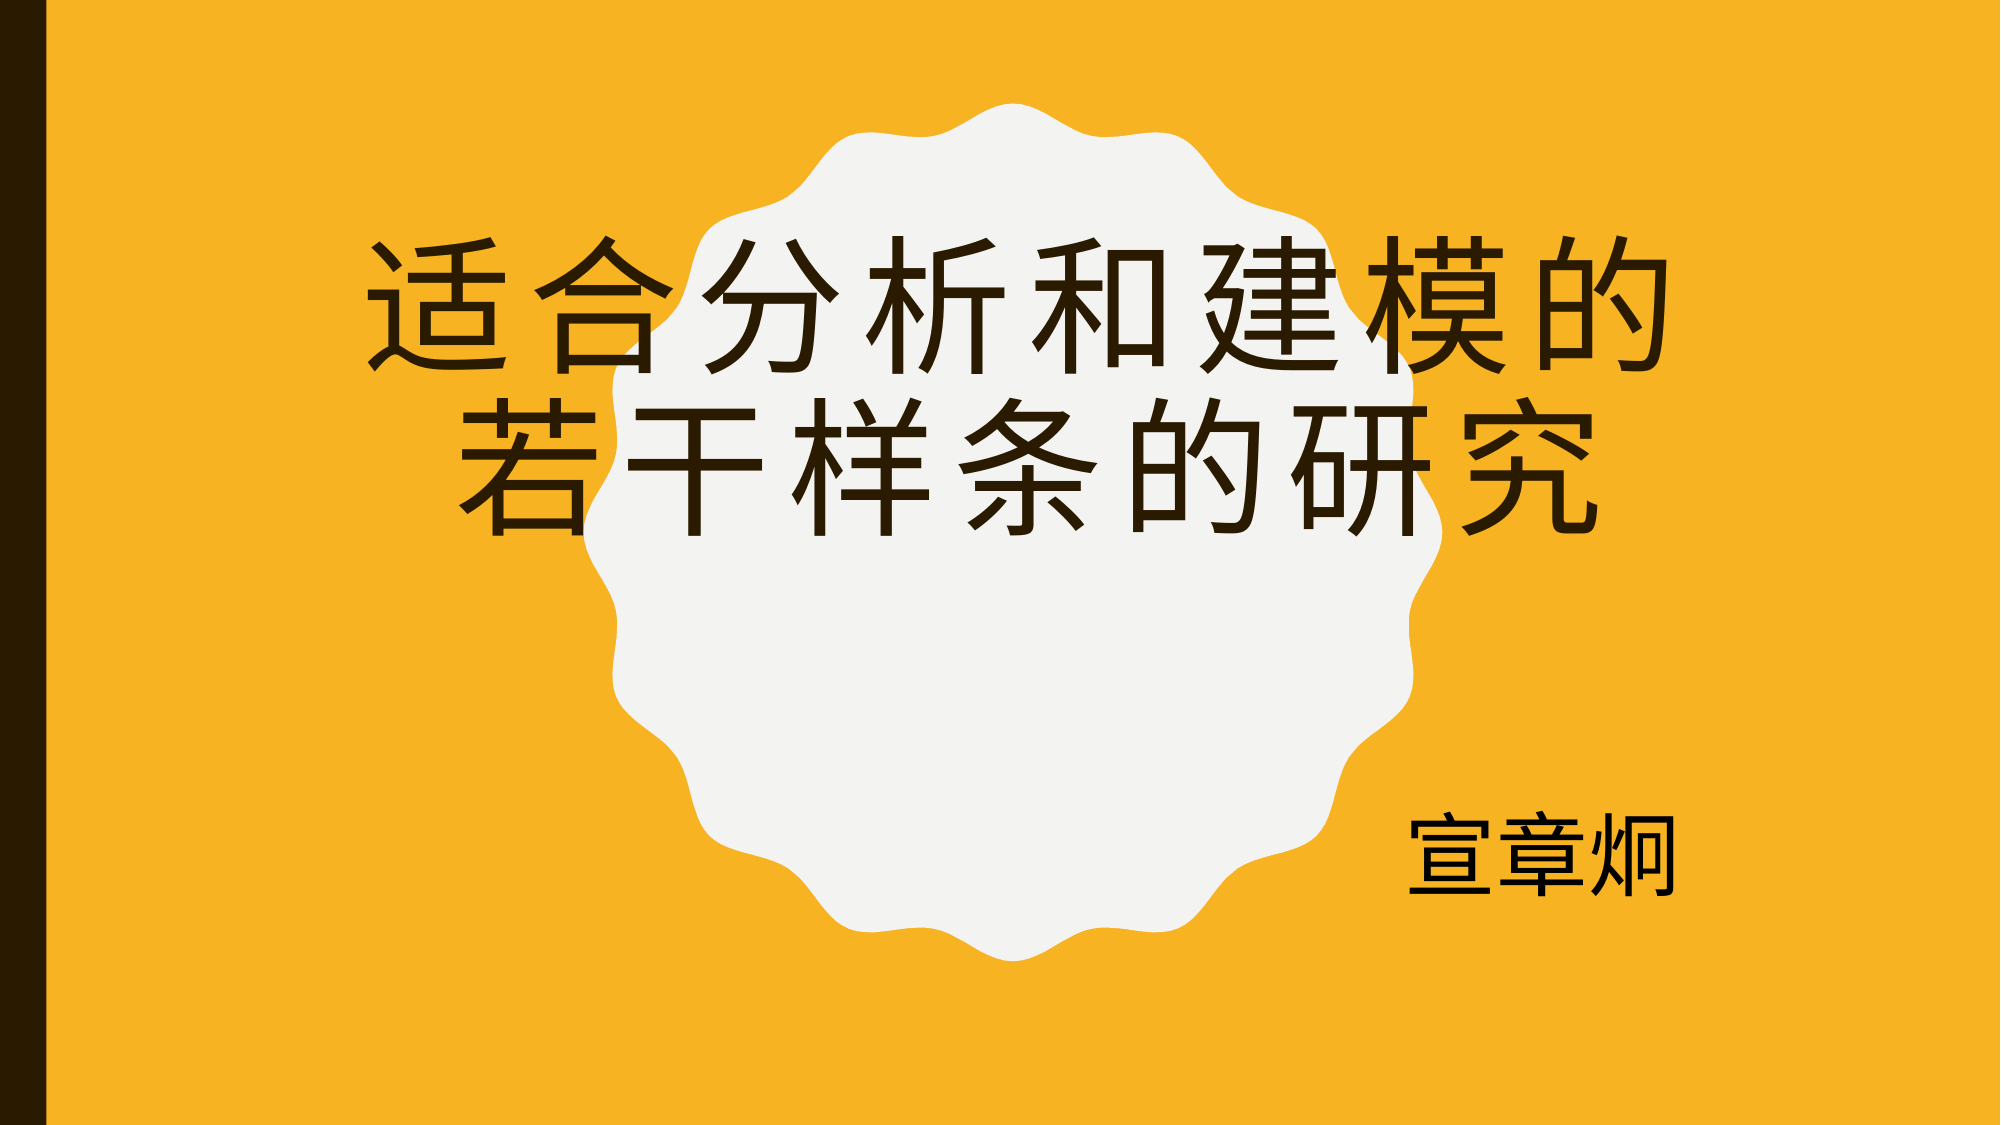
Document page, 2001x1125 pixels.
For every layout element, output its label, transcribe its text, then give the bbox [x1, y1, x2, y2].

text_box 宣章炯 [1390, 790, 2000, 916]
title 适合分析和建模的若干样条的研究 [314, 265, 1744, 525]
